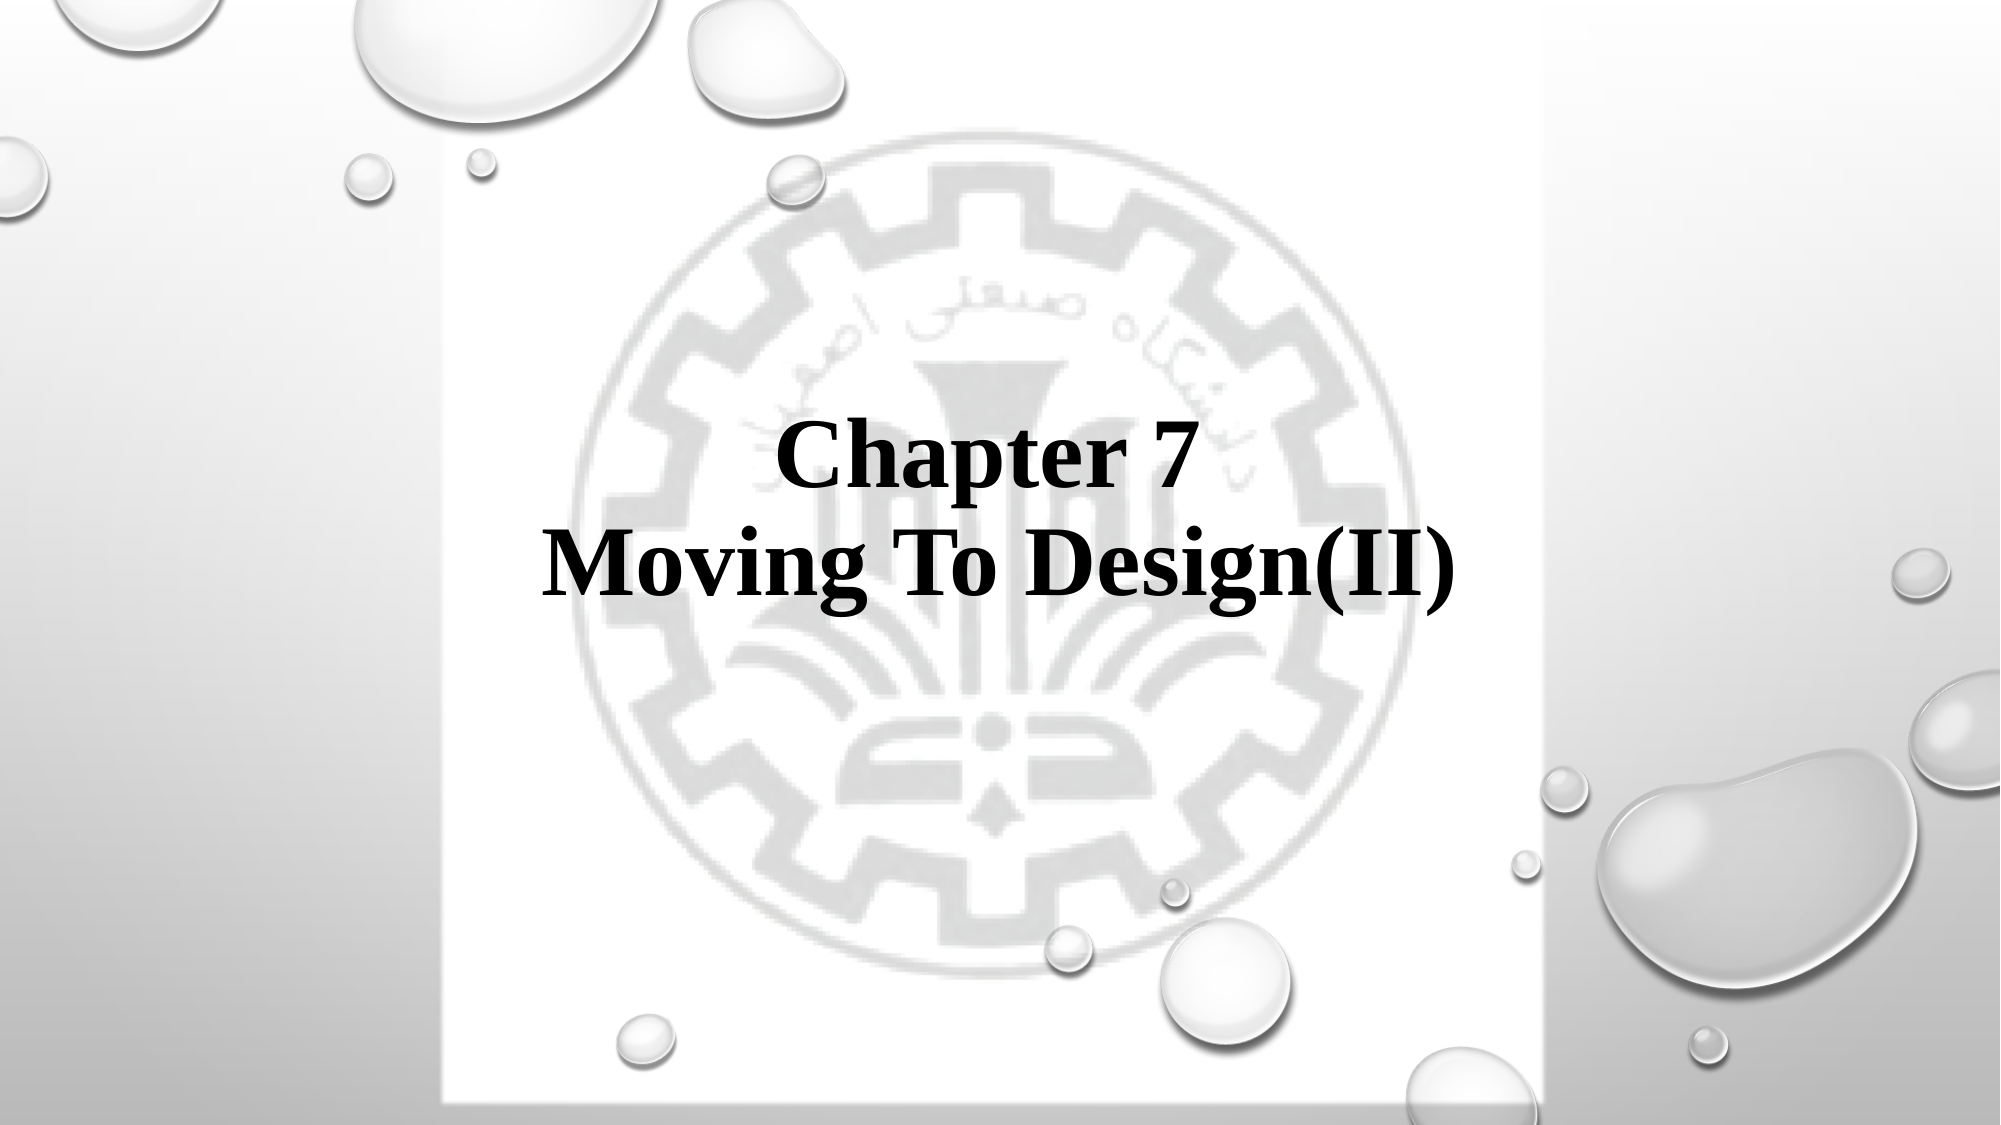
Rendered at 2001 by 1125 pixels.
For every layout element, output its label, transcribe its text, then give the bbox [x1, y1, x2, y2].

picture [0, 0, 2000, 1125]
title Chapter 7 Moving To Design(II) [287, 213, 1713, 625]
